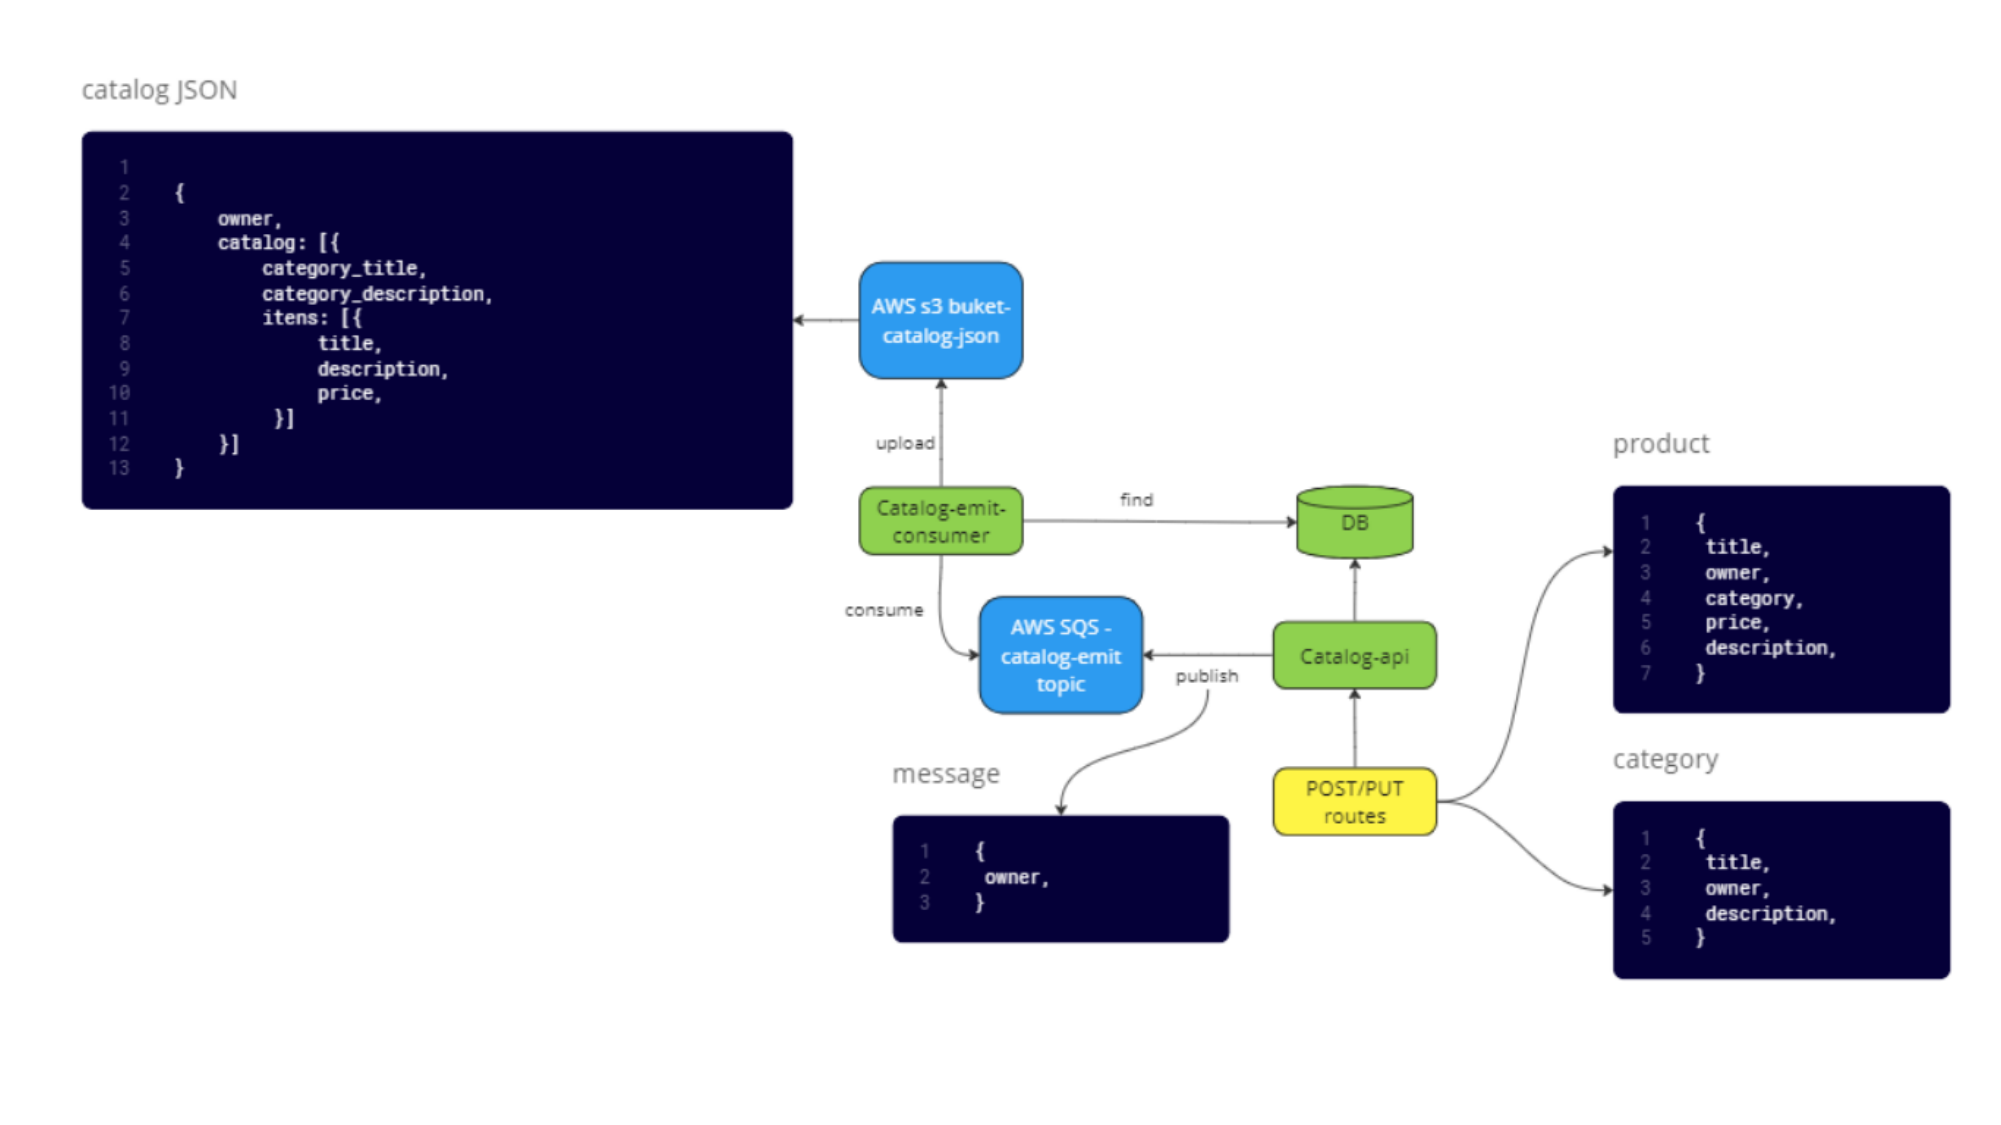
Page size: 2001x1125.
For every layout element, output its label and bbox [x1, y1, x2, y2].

list [79, 66, 1959, 999]
